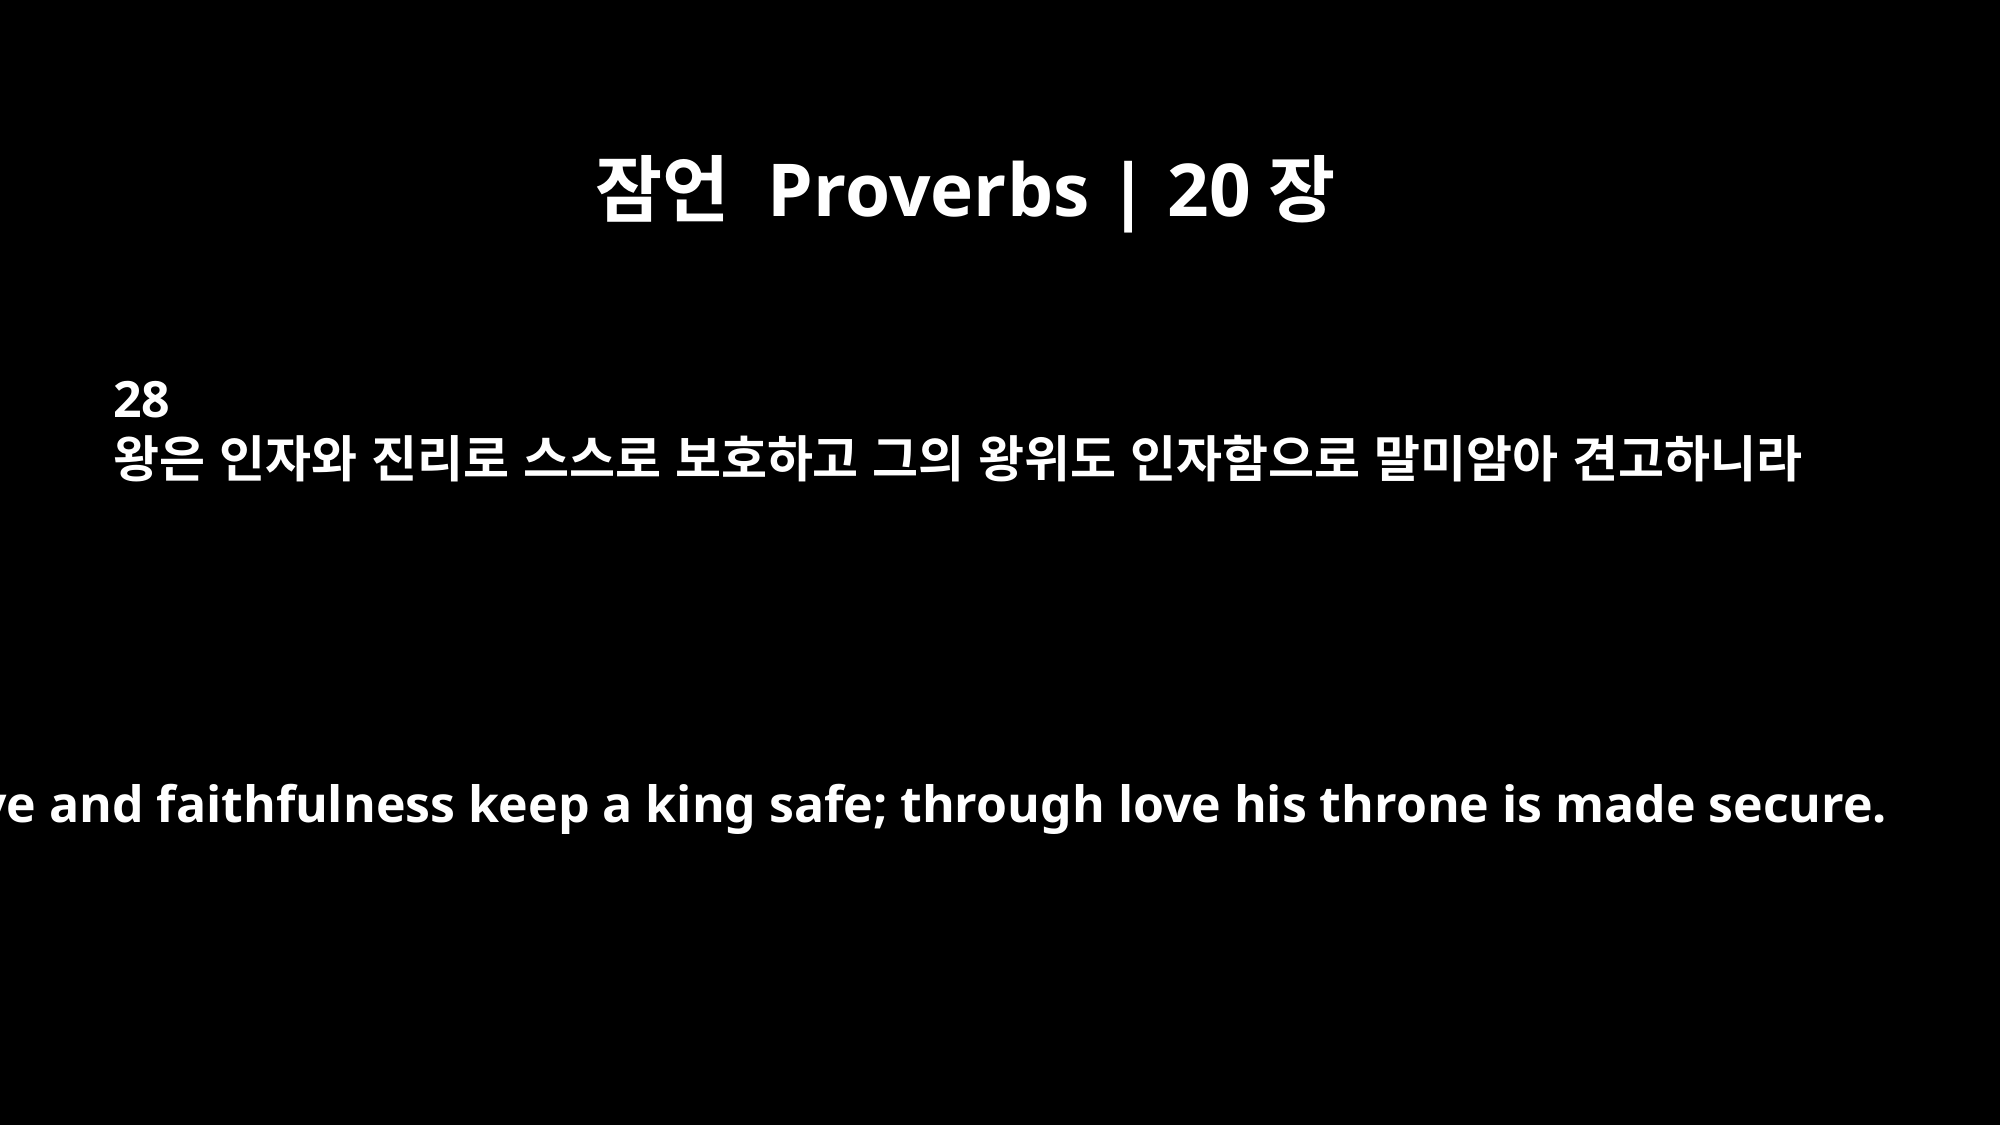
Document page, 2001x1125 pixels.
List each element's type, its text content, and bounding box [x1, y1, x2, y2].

text_box 잠언 Proverbs | 20장 [580, 136, 1352, 239]
text_box Love and faithfulness keep a king safe; through love his throne is made secure. [0, 764, 1903, 840]
text_box 28 왕은 인자와 진리로 스스로 보호하고 그의 왕위도 인자함으로 말미암아 견고하니라 [98, 359, 1819, 495]
